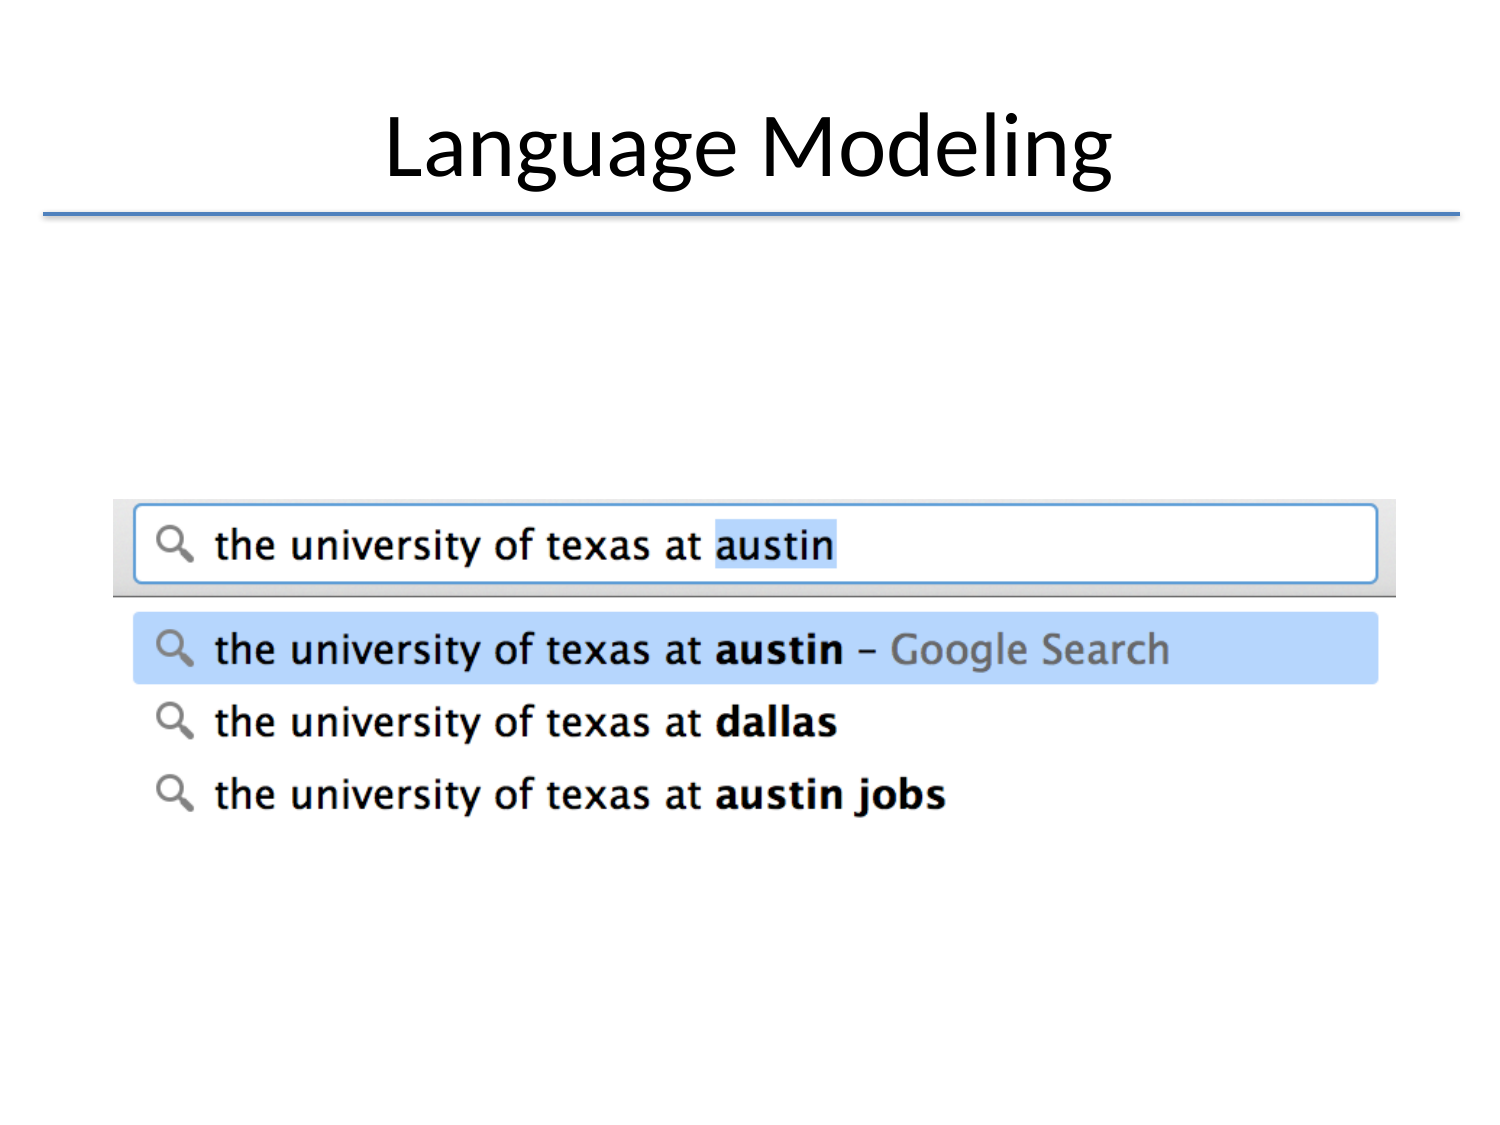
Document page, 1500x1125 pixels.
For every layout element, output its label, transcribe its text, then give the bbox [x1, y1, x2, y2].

title Language Modeling [0, 75, 1500, 205]
picture [113, 499, 1397, 842]
